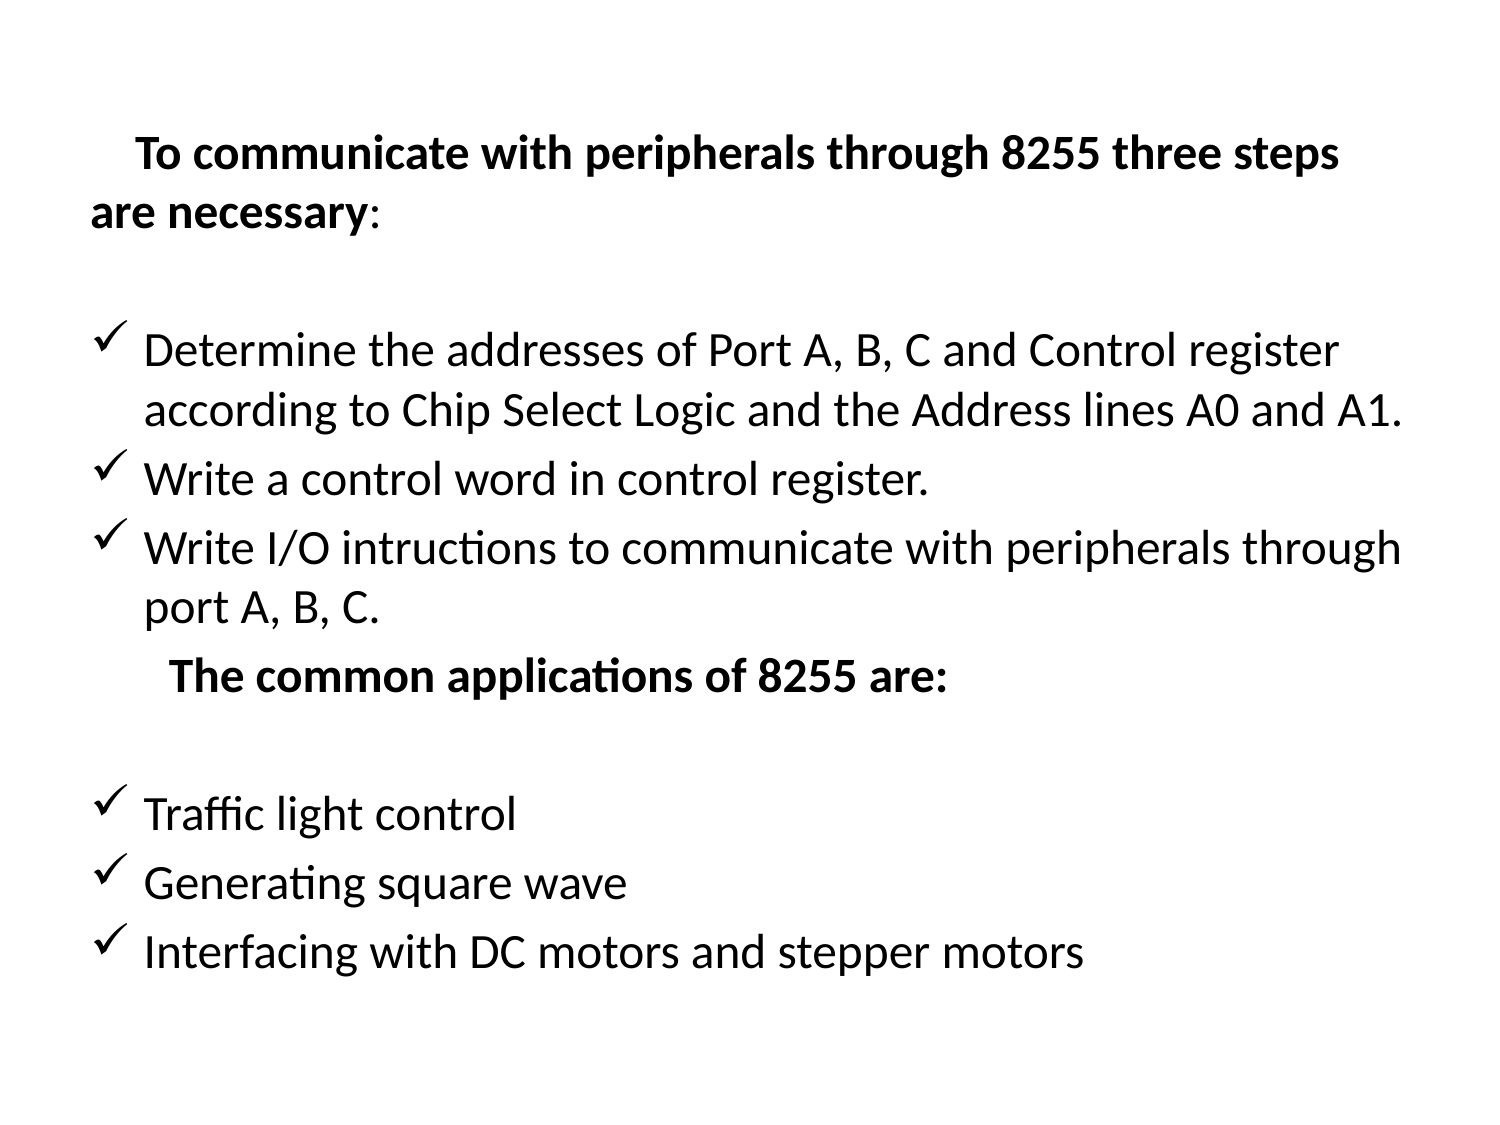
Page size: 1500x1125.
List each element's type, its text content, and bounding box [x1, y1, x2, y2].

list To communicate with peripherals through 8255 three steps are necessary: Determine the addresses of Port A, B, C and Control register according to Chip Select Logic and the Address lines A0 and A1. Write a control word in control register. Write I/O intructions to communicate with peripherals through port A, B, C. The common applications of 8255 are: Traffic light control Generating square wave Interfacing with DC motors and stepper motors [75, 112, 1425, 1005]
